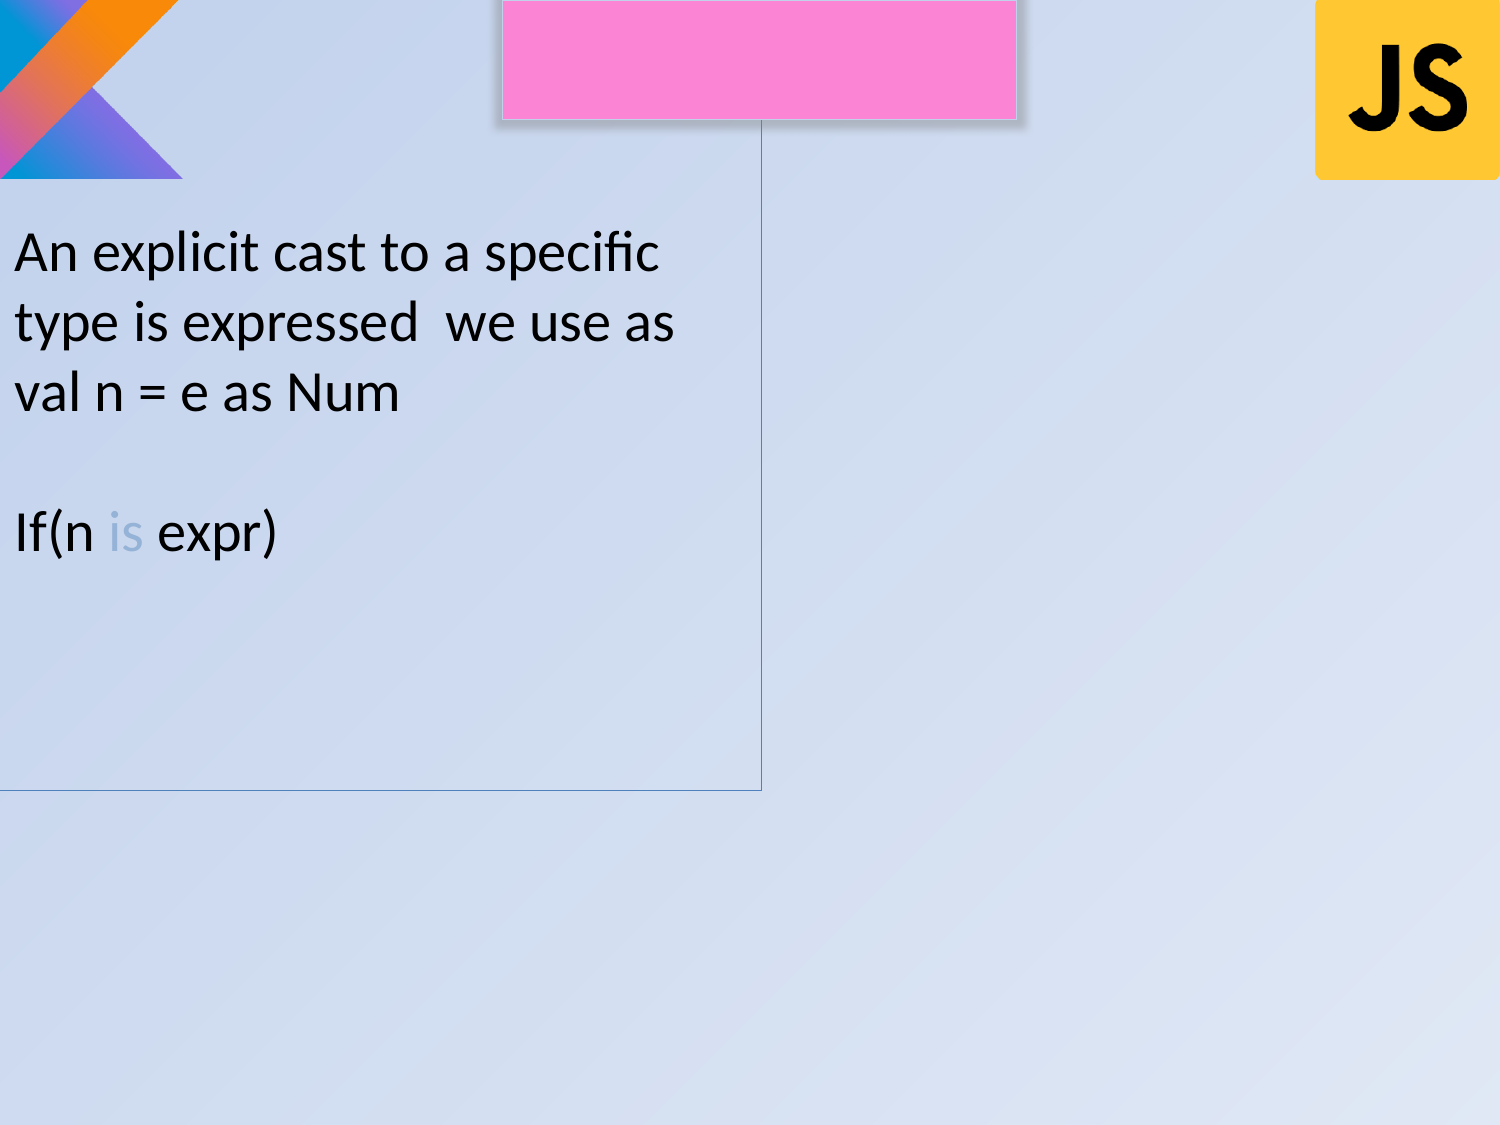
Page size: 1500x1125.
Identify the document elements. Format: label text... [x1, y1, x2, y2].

text_box [759, 0, 1498, 519]
picture [1314, 0, 1500, 180]
picture [0, 0, 184, 179]
text_box [502, 0, 1017, 120]
text_box An explicit cast to a specific type is expressed we use as val n = е as Num If(n is expr) [0, 0, 762, 791]
